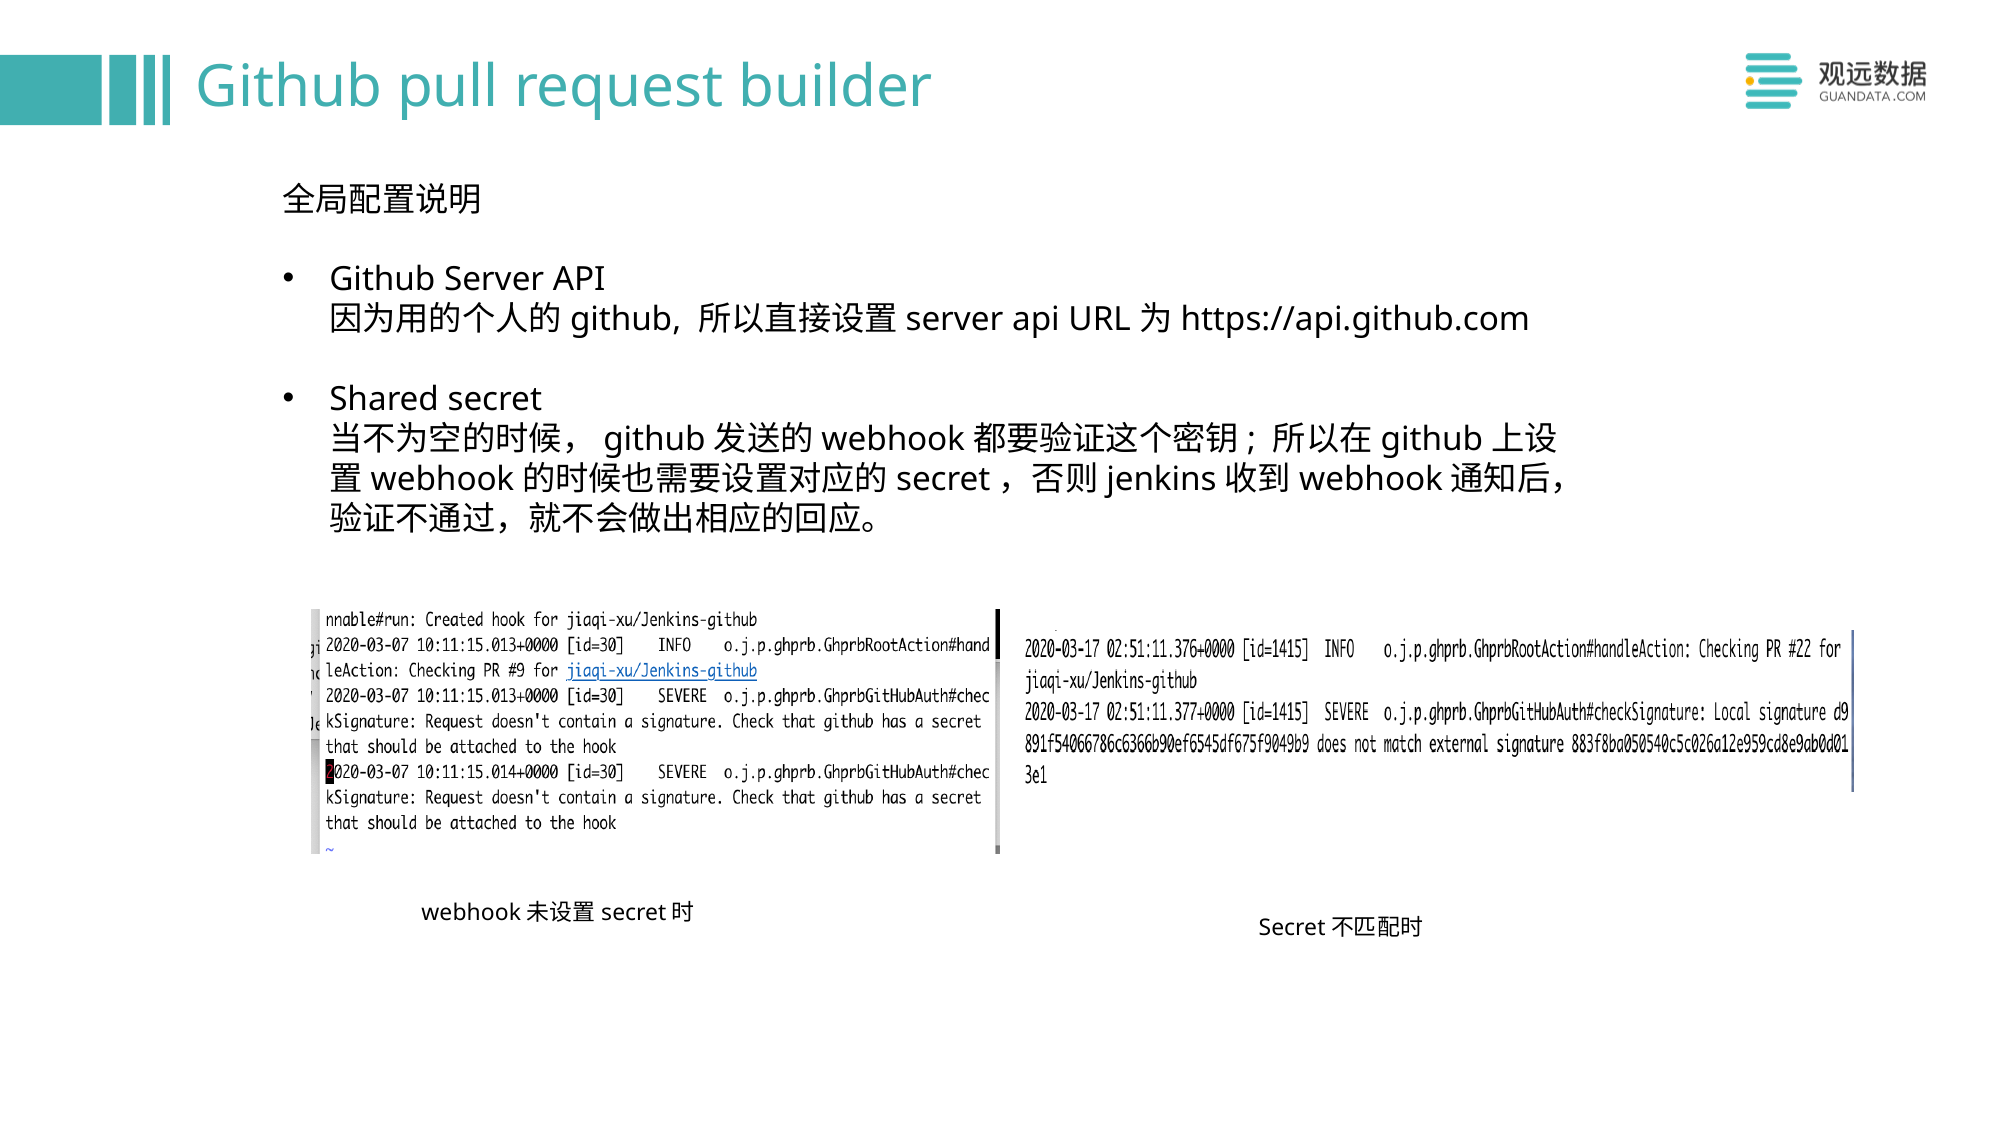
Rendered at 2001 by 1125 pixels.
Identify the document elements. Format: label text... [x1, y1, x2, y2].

picture [1906, 39, 1945, 123]
picture [311, 609, 1000, 854]
text_box webhook未设置secret时 [406, 889, 921, 932]
text_box Secret不匹配时 [1243, 904, 1438, 947]
title Github pull request builder [180, 0, 1906, 190]
picture [1021, 630, 1854, 792]
text_box 全局配置说明 Github Server API 因为用的个人的github, 所以直接设置server api URL为https://api.github.com Shared secret 当不为空的时候，github发送的webhook都要验证这个密钥; 所以在github上设置webhook的时候也需要设置对应的secret，否则jenkins收到webhook通知后，验证不通过，就不会做出相应的回应。 [267, 170, 1573, 744]
